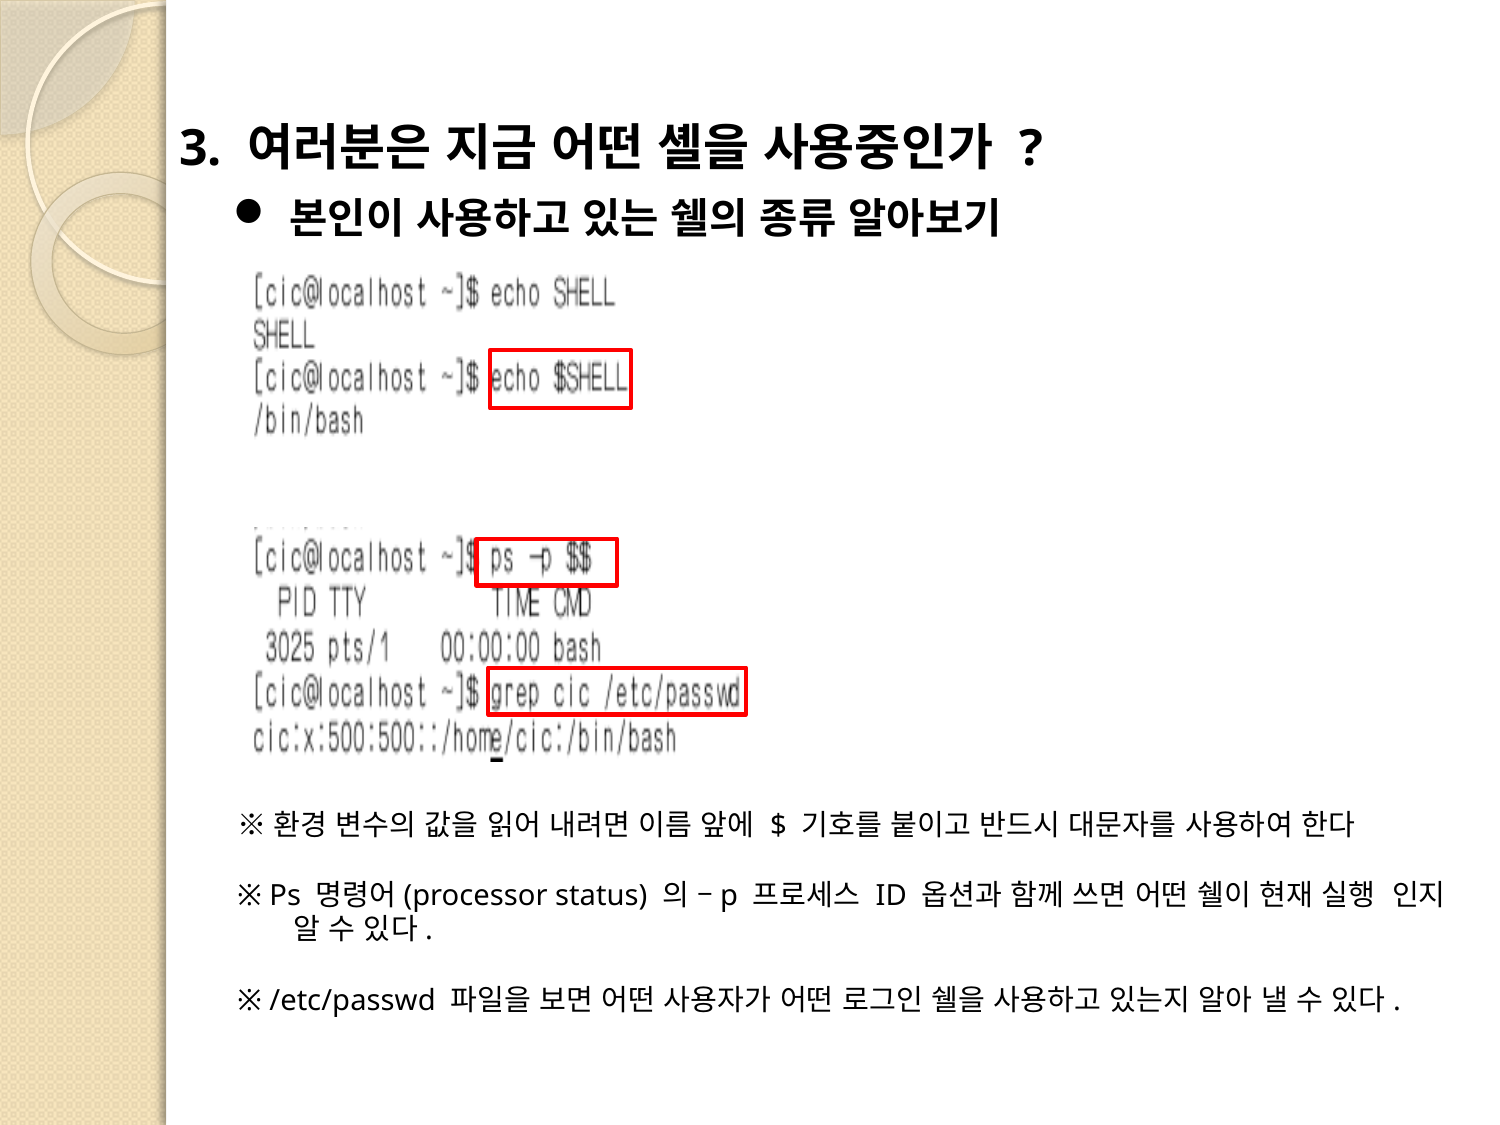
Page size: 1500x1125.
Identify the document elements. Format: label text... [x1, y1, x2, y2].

picture [253, 266, 1251, 444]
text_box 본인이 사용하고 있는 쉘의 종류 알아보기 [218, 184, 1223, 250]
text_box 3. 여러분은 지금 어떤 셸을 사용중인가 ? [164, 78, 1171, 183]
text_box ※환경 변수의 값을 읽어 내려면 이름 앞에 $ 기호를 붙이고 반드시 대문자를 사용하여 한다 ※ Ps 명령어(processor status) 의 –p 프로세스 ID 옵션과 함께 쓰면 어떤 쉘이 현재 실행 인지 알 수 있다. ※ /etc/passwd 파일을 보면 어떤 사용자가 어떤 로그인 쉘을 사용하고 있는지 알아 낼 수 있다. [147, 798, 1471, 1024]
picture [253, 526, 1255, 762]
